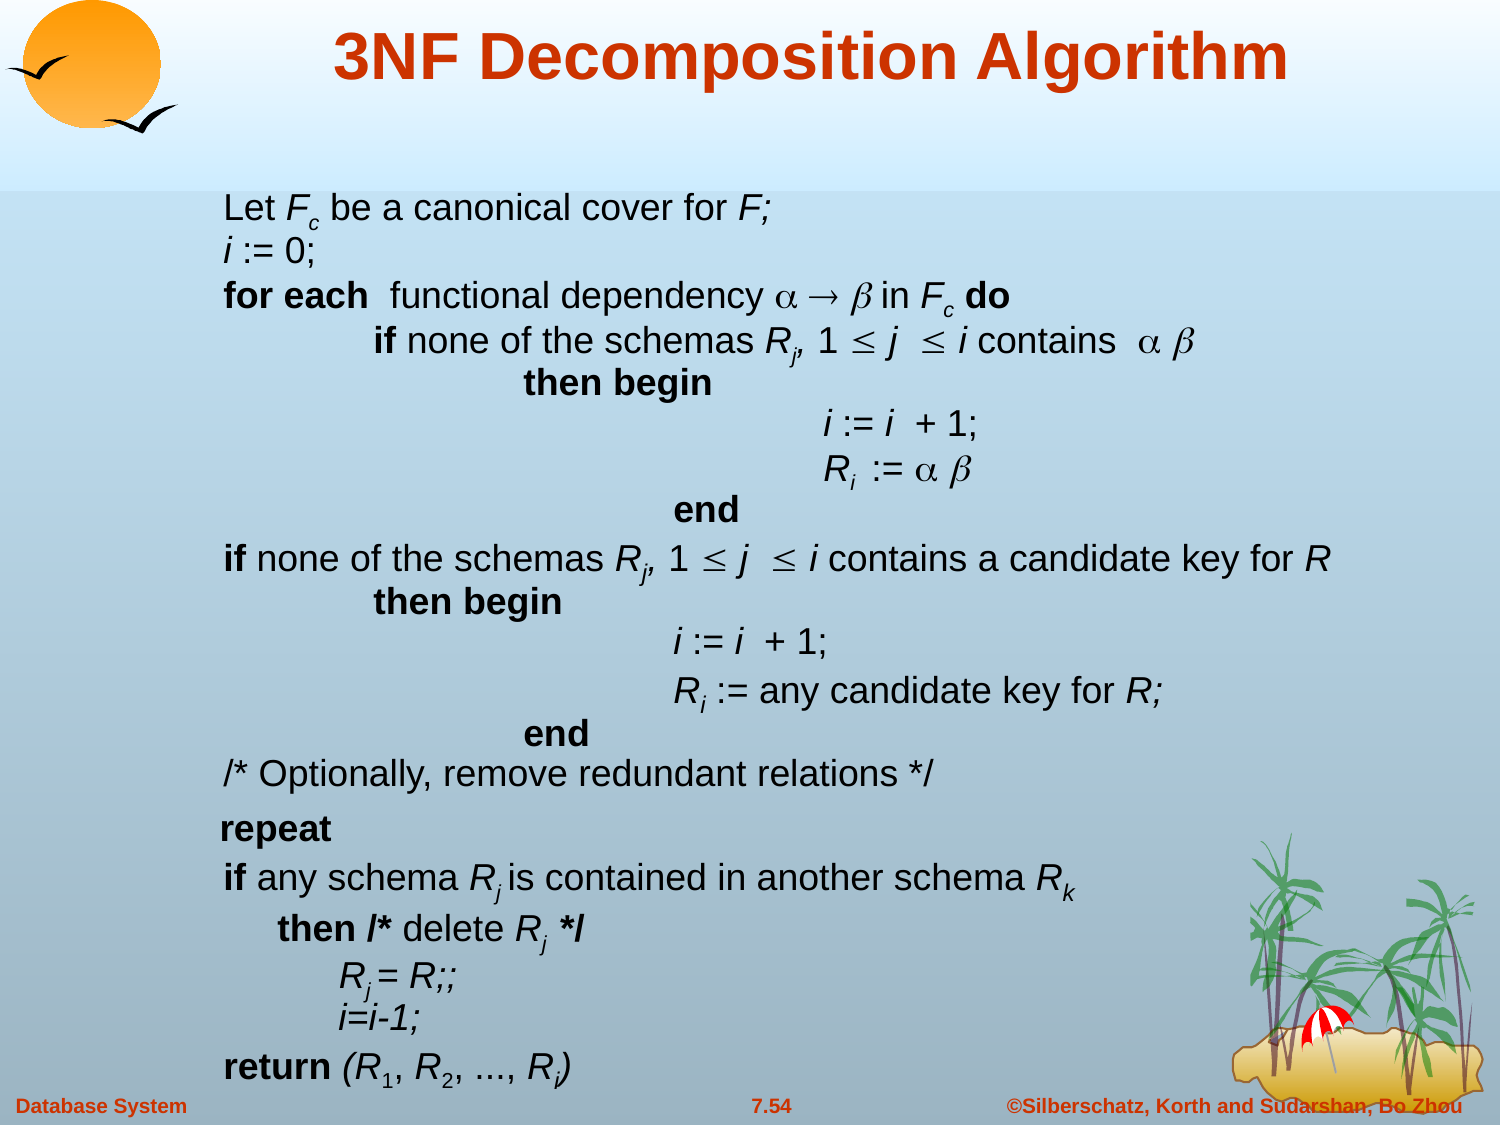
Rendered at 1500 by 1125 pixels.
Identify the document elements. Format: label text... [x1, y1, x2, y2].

title 3NF Decomposition Algorithm [149, 0, 1476, 101]
list Let Fc be a canonical cover for F; i := 0; for each functional dependency    in Fc do if none of the schemas Rj, 1  j  i contains   then begin i := i + 1; Ri :=   end if none of the schemas Rj, 1  j  i contains a candidate key for R then begin i := i + 1; Ri := any candidate key for R; end /* Optionally, remove redundant relations */ repeat if any schema Rj is contained in another schema Rk then /* delete Rj */ Rj = R;; i=i-1; return (R1, R2, ..., Ri) [152, 173, 1458, 1037]
